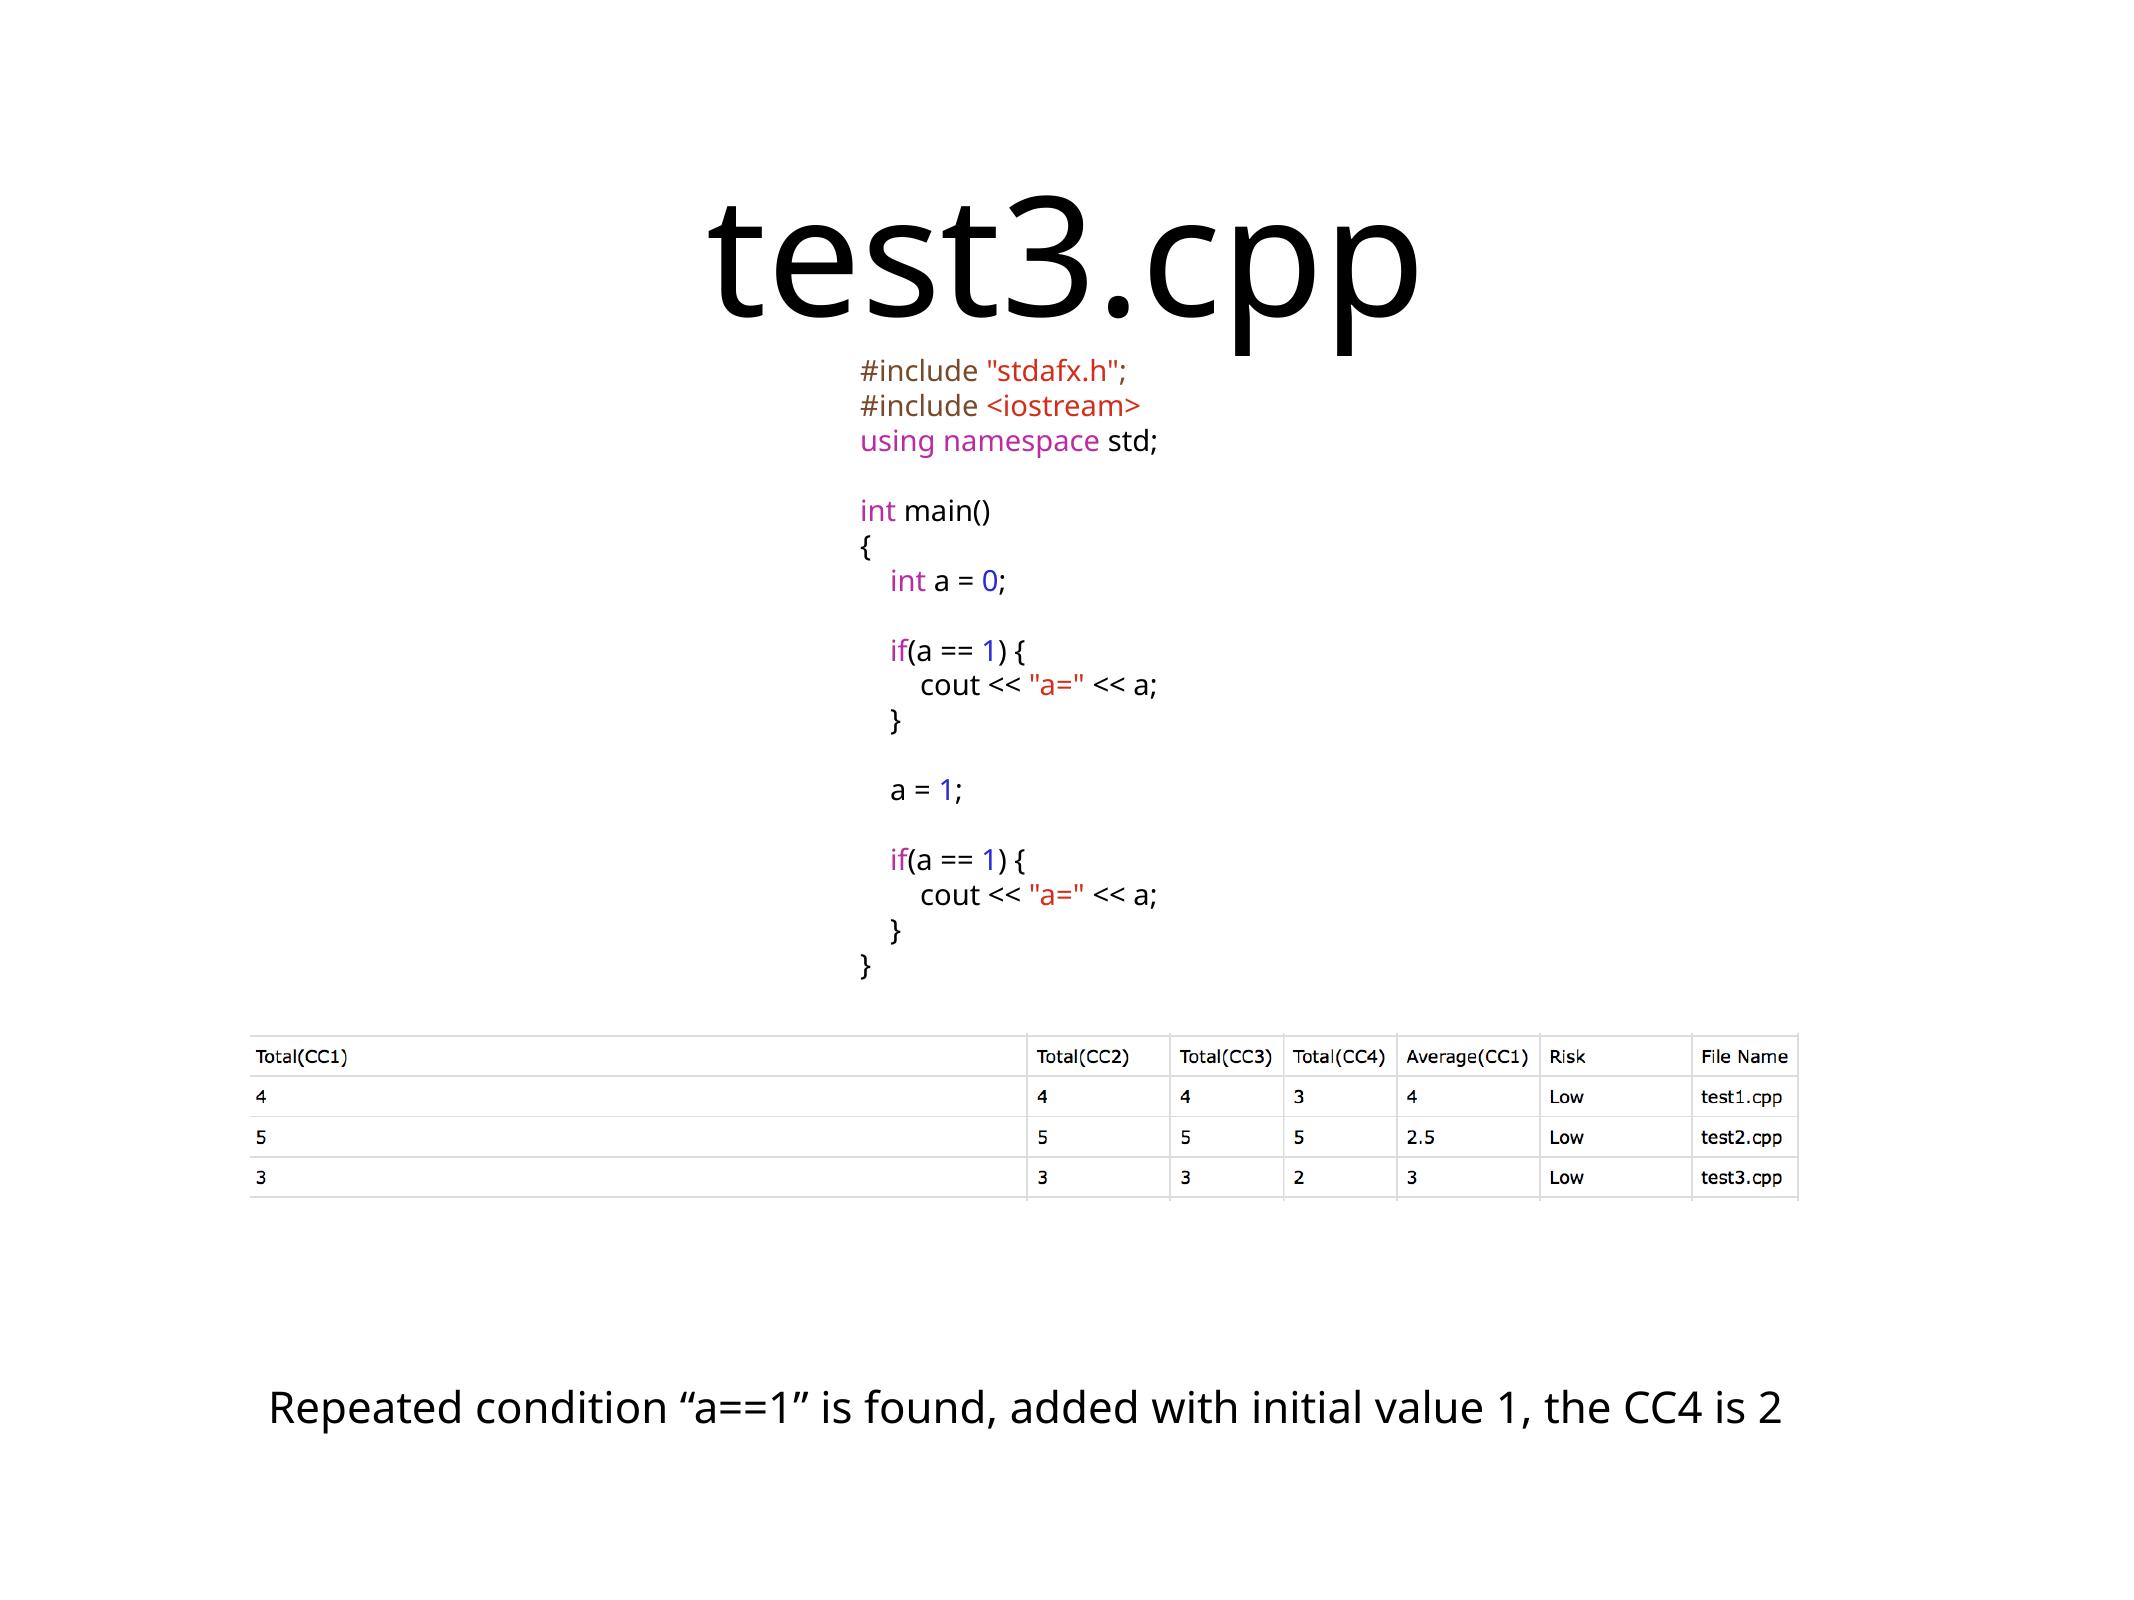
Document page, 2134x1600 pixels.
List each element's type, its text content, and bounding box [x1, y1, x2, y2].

text_box #include "stdafx.h"; #include <iostream> using namespace std; int main() { int a = 0; if(a == 1) { cout << "a=" << a; } a = 1; if(a == 1) { cout << "a=" << a; } } [851, 343, 1167, 990]
picture [250, 1032, 1802, 1201]
title test3.cpp [155, 72, 1978, 428]
text_box Repeated condition “a==1” is found, added with initial value 1, the CC4 is 2 [259, 1371, 1793, 1441]
